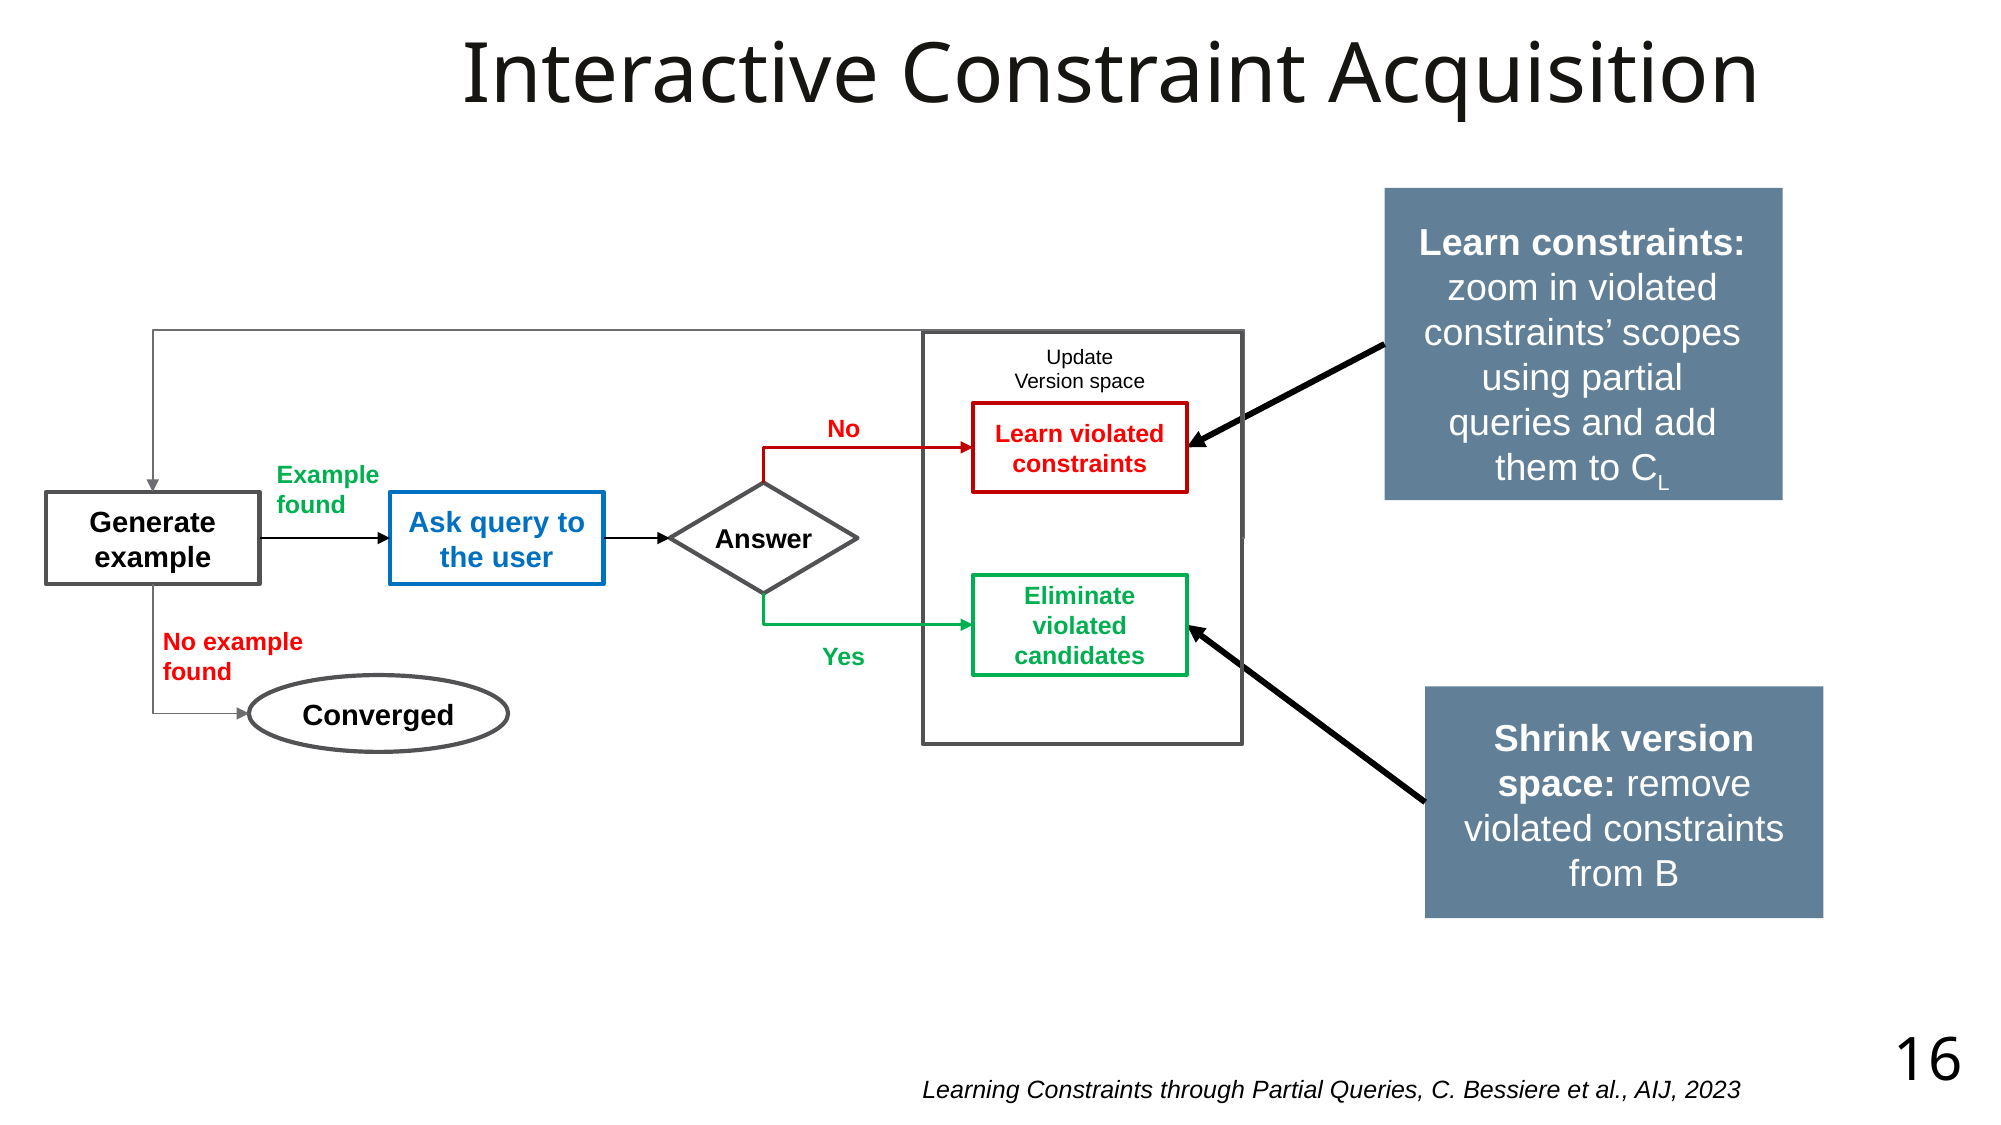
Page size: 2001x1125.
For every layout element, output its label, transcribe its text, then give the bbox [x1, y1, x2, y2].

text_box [1186, 210, 1763, 448]
text_box Update Version space [999, 335, 1160, 401]
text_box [1186, 624, 1805, 825]
text_box Yes [807, 633, 847, 679]
text_box Answer [684, 549, 843, 596]
text_box Learning Constraints through Partial Queries, C. Bessiere et al., AIJ, 2023 [341, 1065, 1758, 1111]
title Interactive Constraint Acquisition [370, 0, 1854, 129]
text_box Ask query to the user [388, 549, 606, 586]
text_box Converged [247, 672, 511, 754]
text_box No example found [270, 618, 319, 693]
slide_number 16 [1853, 1012, 2000, 1110]
text_box No [812, 405, 845, 451]
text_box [850, 359, 887, 490]
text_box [852, 549, 885, 715]
text_box [921, 331, 1244, 493]
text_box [135, 600, 266, 698]
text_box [152, 491, 1243, 539]
text_box [921, 546, 1244, 746]
text_box Answer [746, 480, 781, 490]
text_box Generate example [44, 490, 262, 586]
text_box Example found [261, 451, 395, 490]
text_box [1425, 686, 1824, 919]
text_box [1384, 187, 1783, 501]
